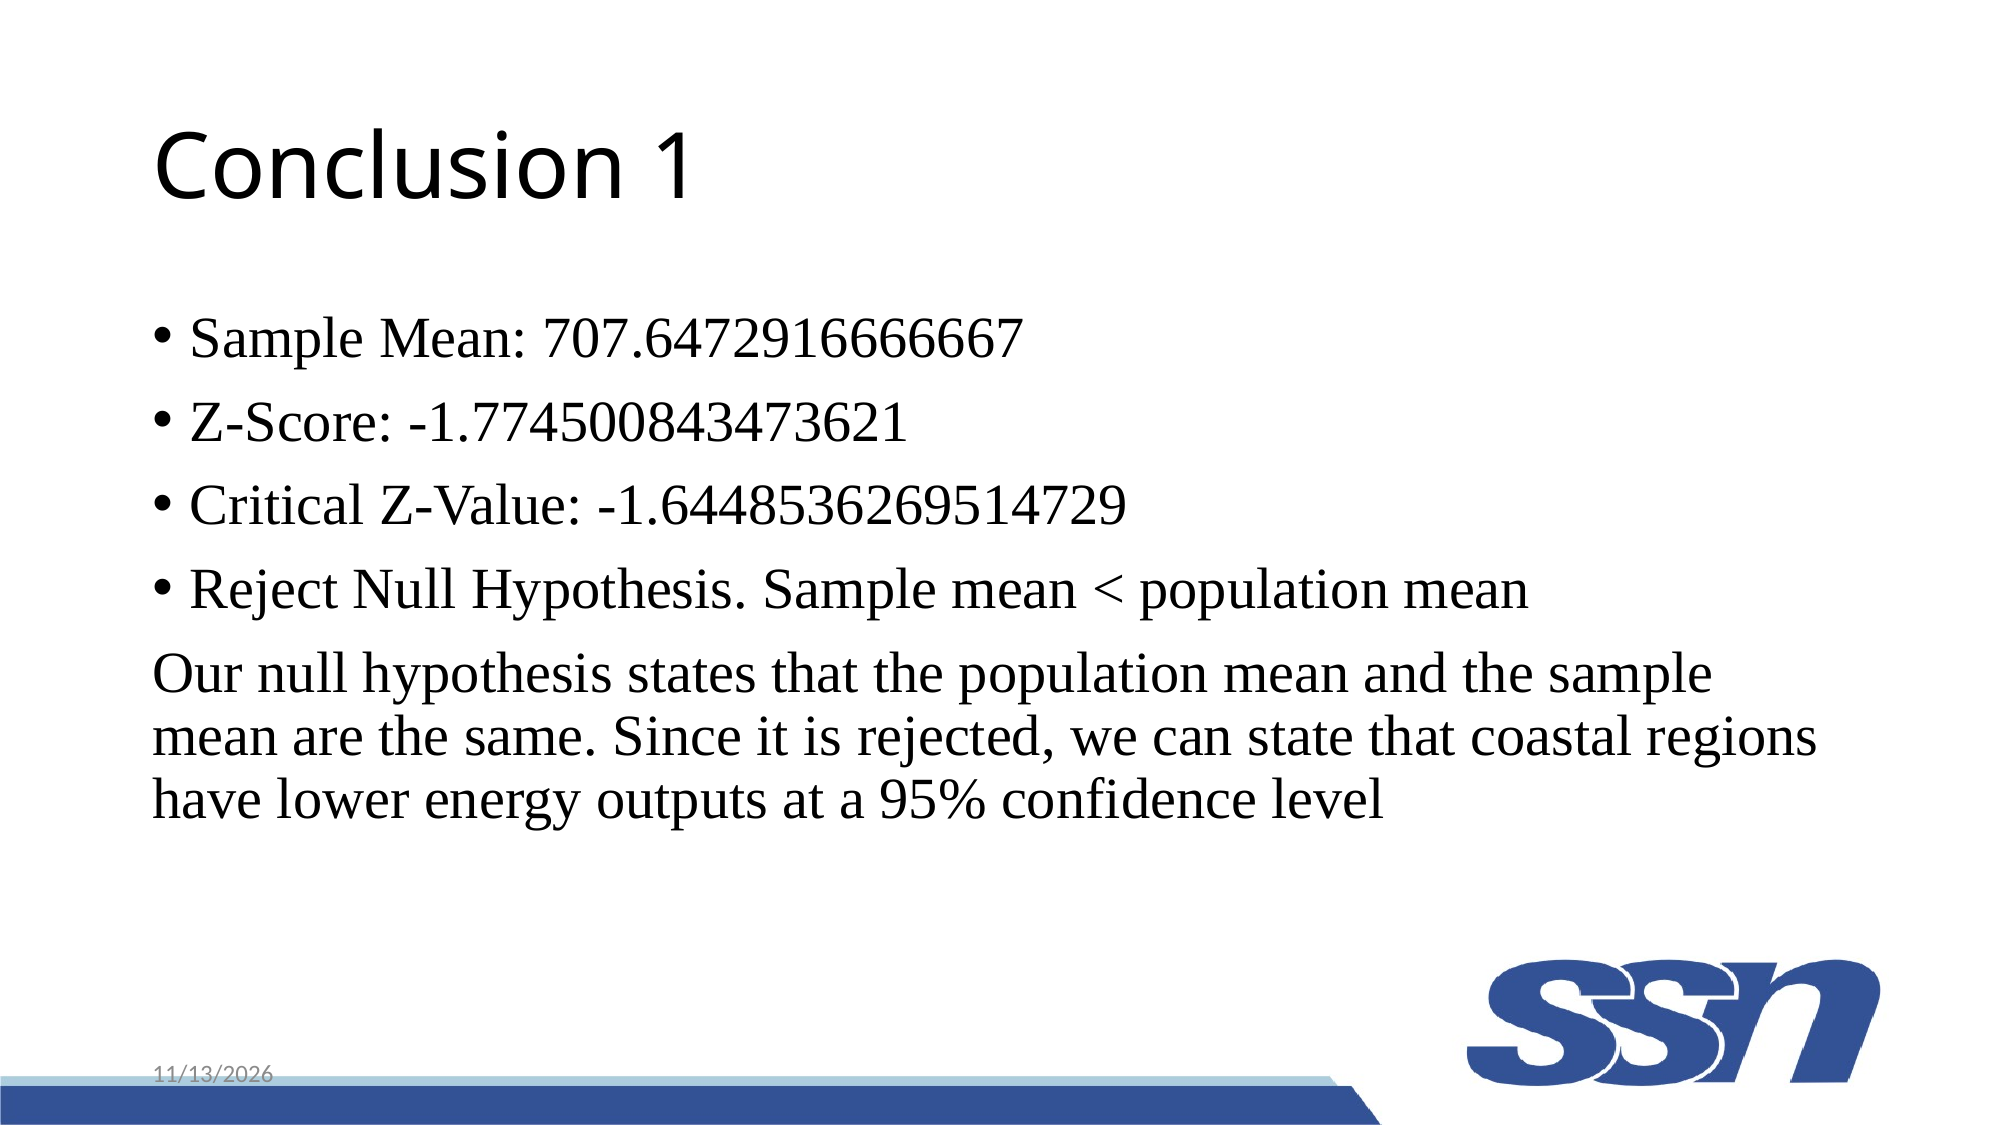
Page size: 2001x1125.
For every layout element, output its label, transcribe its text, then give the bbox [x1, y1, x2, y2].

picture [0, 916, 1967, 1125]
footer [662, 1042, 1338, 1103]
list Sample Mean: 707.6472916666667 Z-Score: -1.774500843473621 Critical Z-Value: -1.6448536269514729 Reject Null Hypothesis. Sample mean < population mean Our null hypothesis states that the population mean and the sample mean are the same. Since it is rejected, we can state that coastal regions have lower energy outputs at a 95% confidence level [137, 299, 1863, 1014]
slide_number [137, 1042, 588, 1103]
title Conclusion 1 [137, 59, 1863, 278]
